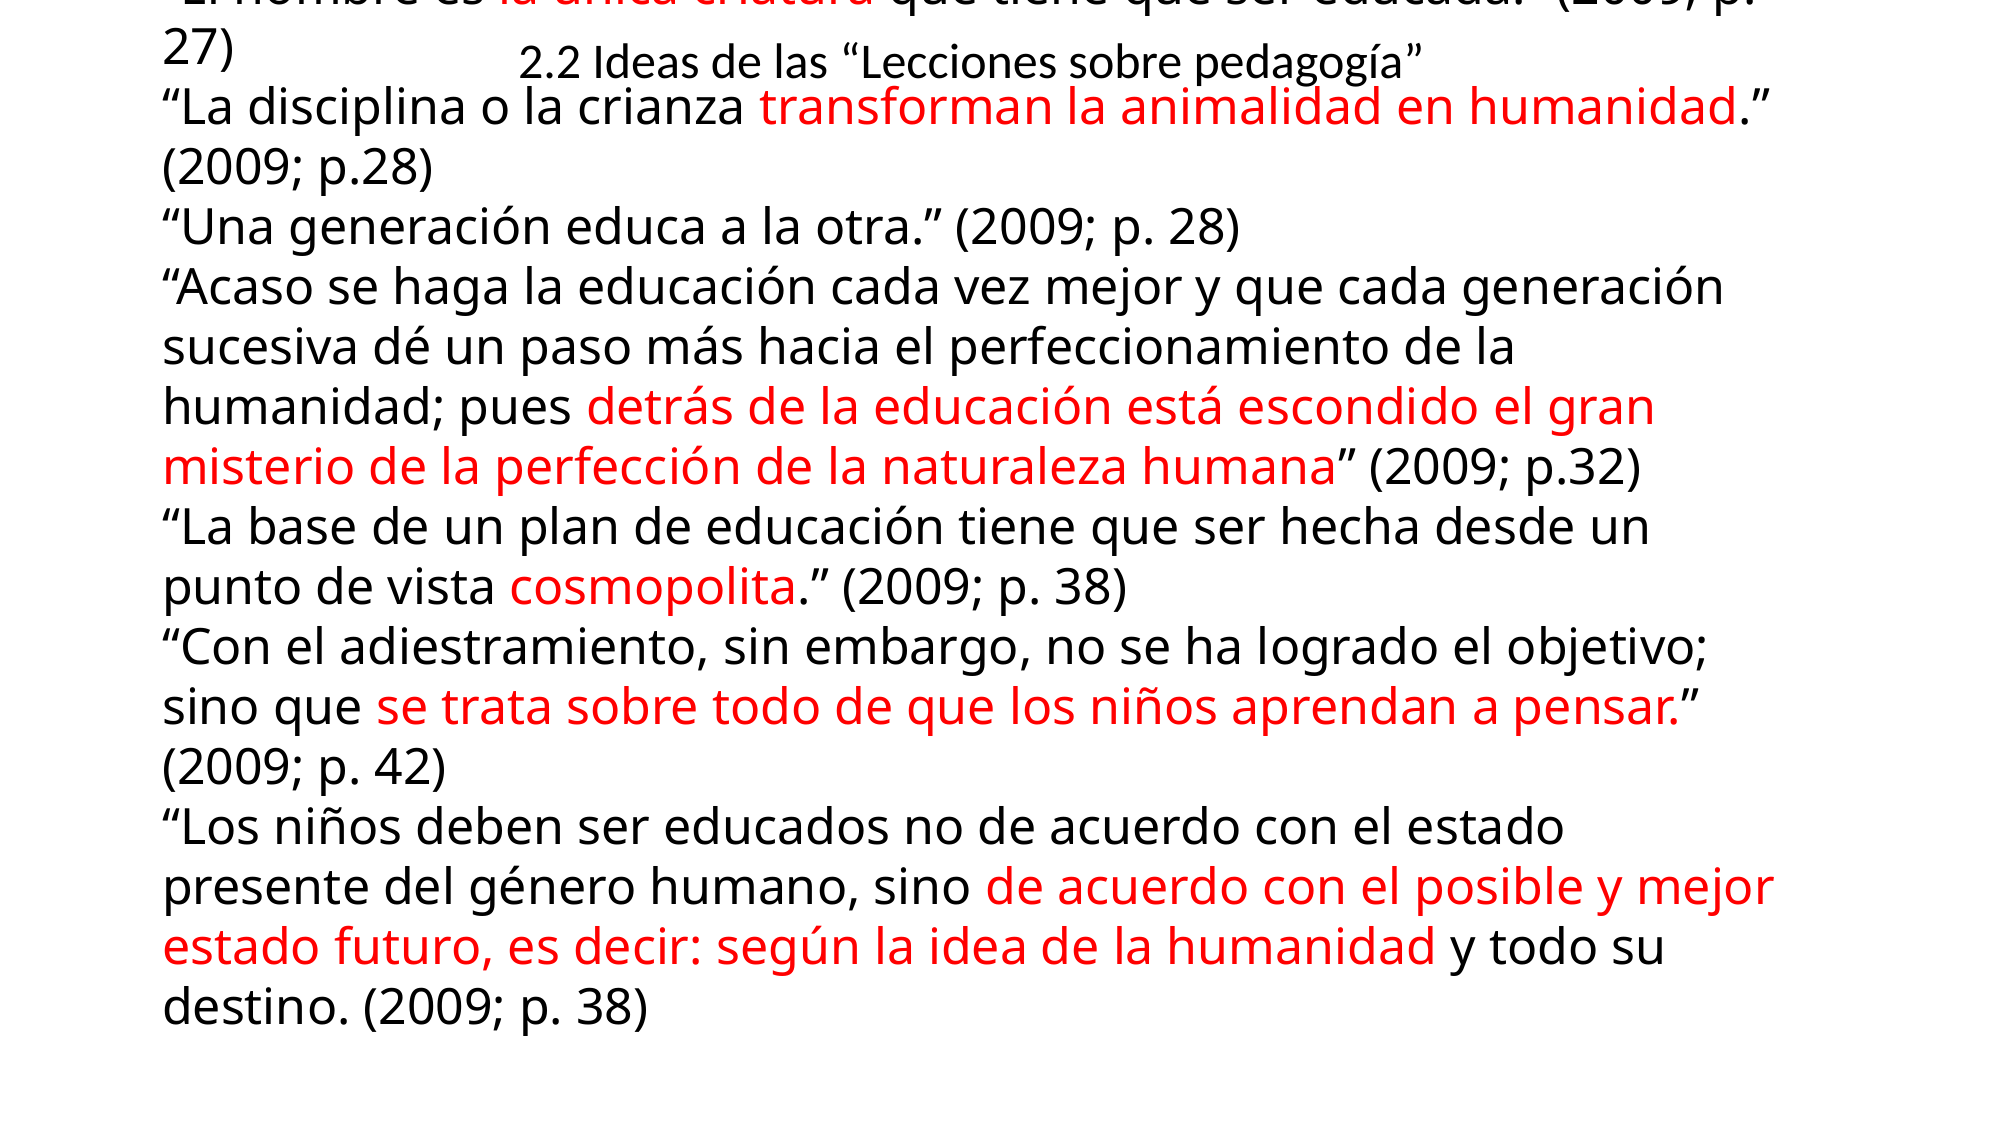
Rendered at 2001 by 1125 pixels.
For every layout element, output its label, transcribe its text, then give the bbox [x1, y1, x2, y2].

text_box 2.2 Ideas de las “Lecciones sobre pedagogía” [503, 20, 1440, 96]
title “El hombre es la única criatura que tiene que ser educada.” (2009; p. 27) “La disciplina o la crianza transforman la animalidad en humanidad.” (2009; p.28) “Una generación educa a la otra.” (2009; p. 28) “Acaso se haga la educación cada vez mejor y que cada generación sucesiva dé un paso más hacia el perfeccionamiento de la humanidad; pues detrás de la educación está escondido el gran misterio de la perfección de la naturaleza humana” (2009; p.32) “La base de un plan de educación tiene que ser hecha desde un punto de vista cosmopolita.” (2009; p. 38) “Con el adiestramiento, sin embargo, no se ha logrado el objetivo; sino que se trata sobre todo de que los niños aprendan a pensar.” (2009; p. 42) “Los niños deben ser educados no de acuerdo con el estado presente del género humano, sino de acuerdo con el posible y mejor estado futuro, es decir: según la idea de la humanidad y todo su destino. (2009; p. 38) [147, 58, 1797, 1043]
